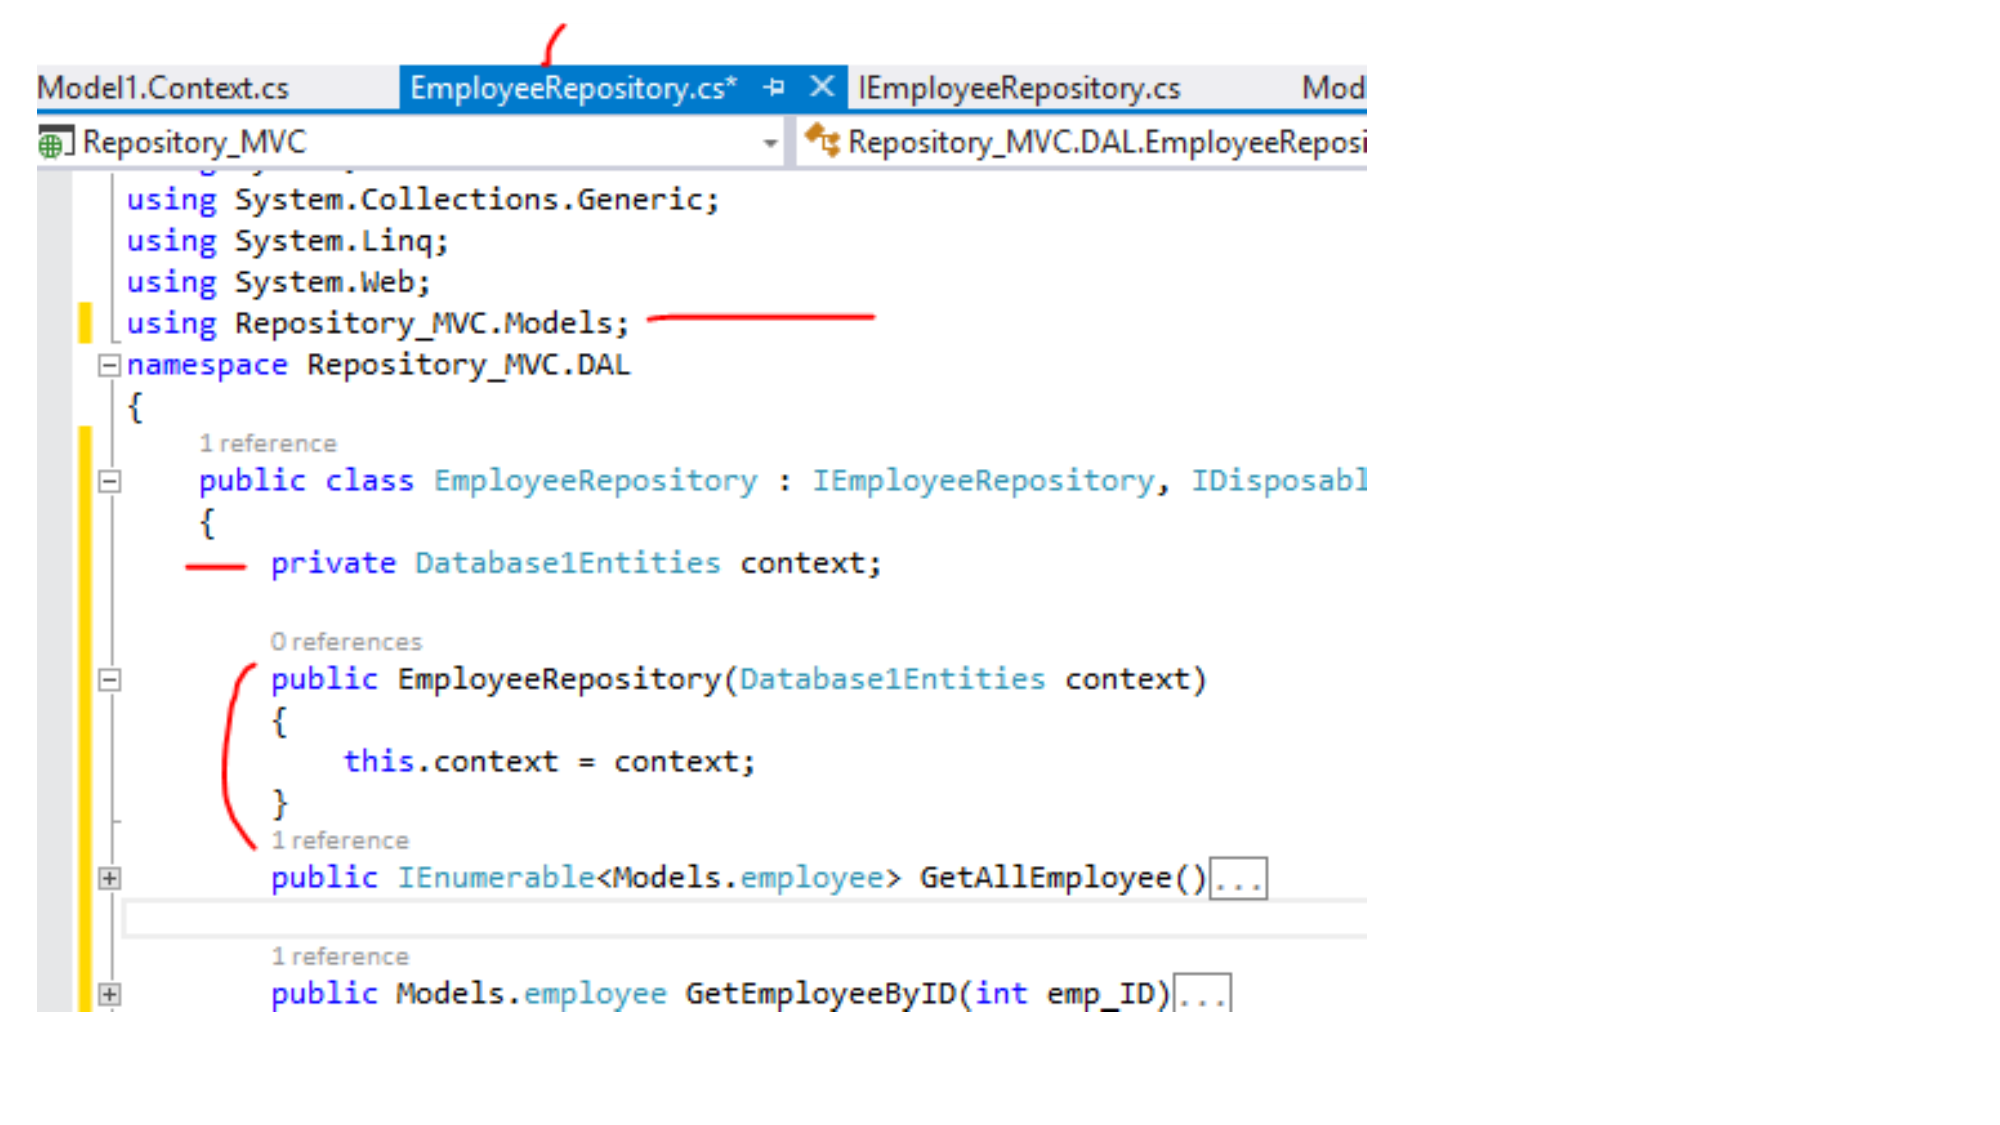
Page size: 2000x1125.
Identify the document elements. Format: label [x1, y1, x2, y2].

picture [36, 22, 1367, 1012]
